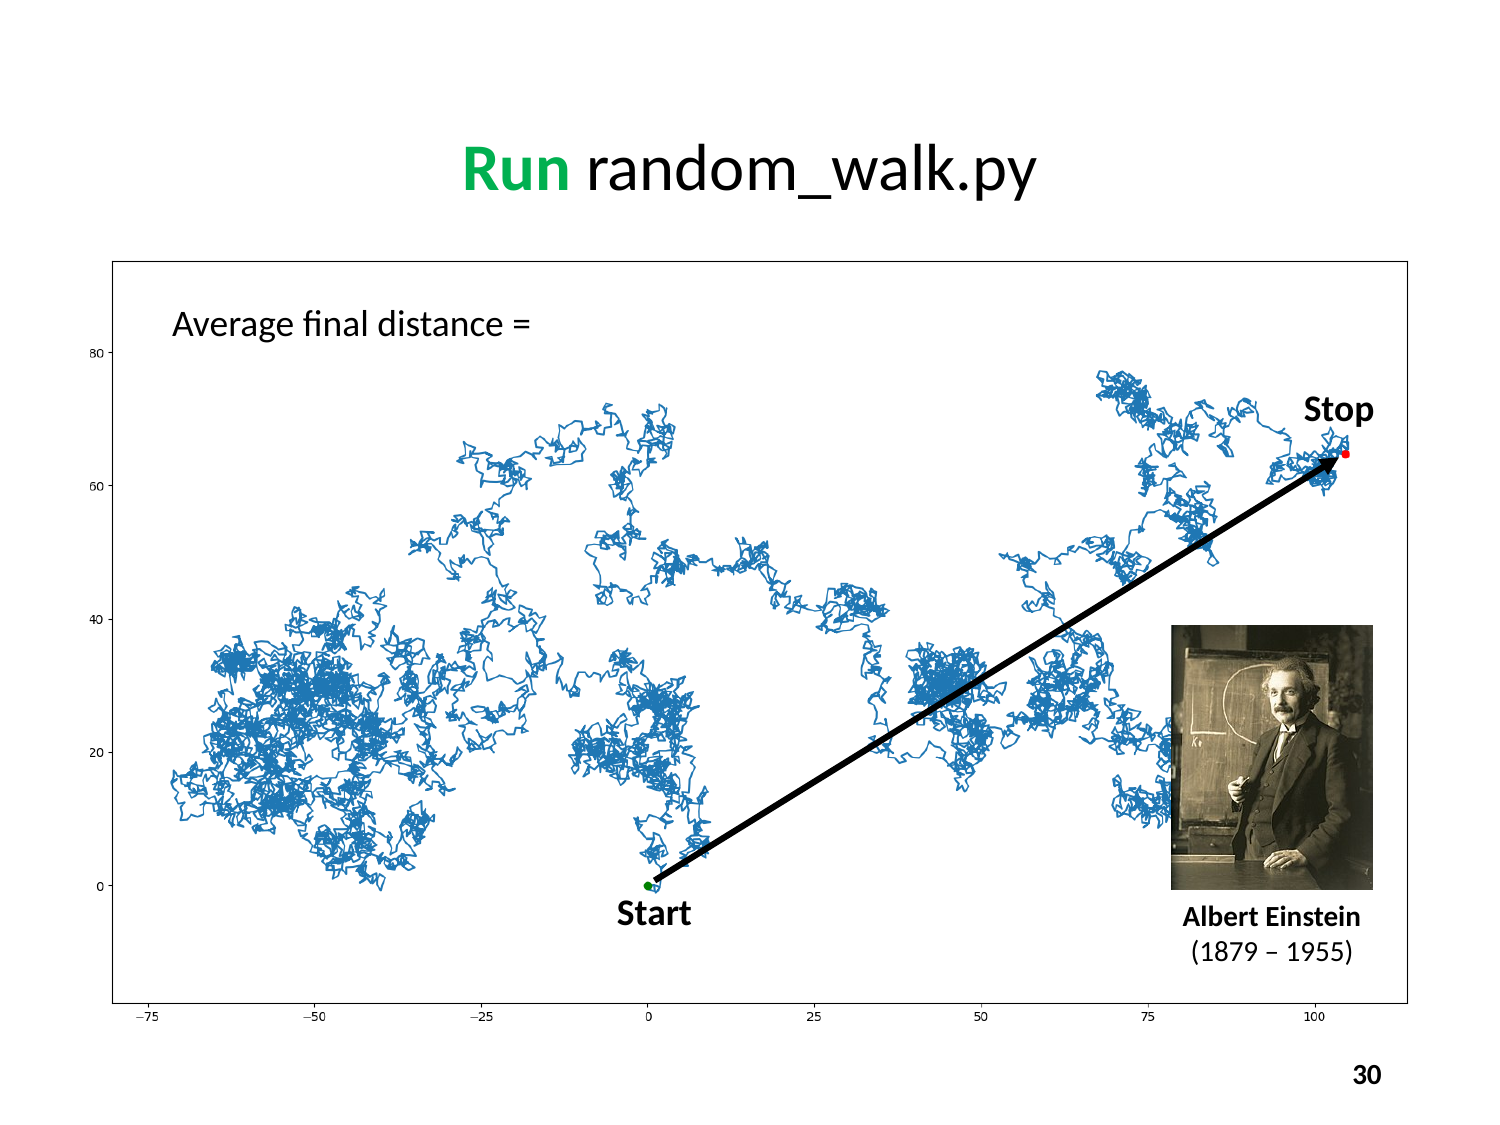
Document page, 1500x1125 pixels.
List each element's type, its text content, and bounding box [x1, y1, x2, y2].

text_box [654, 457, 1340, 881]
picture [70, 244, 1430, 1038]
slide_number 30 [1059, 1042, 1397, 1103]
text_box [1161, 625, 1383, 976]
title Run random_walk.py [103, 59, 1397, 244]
